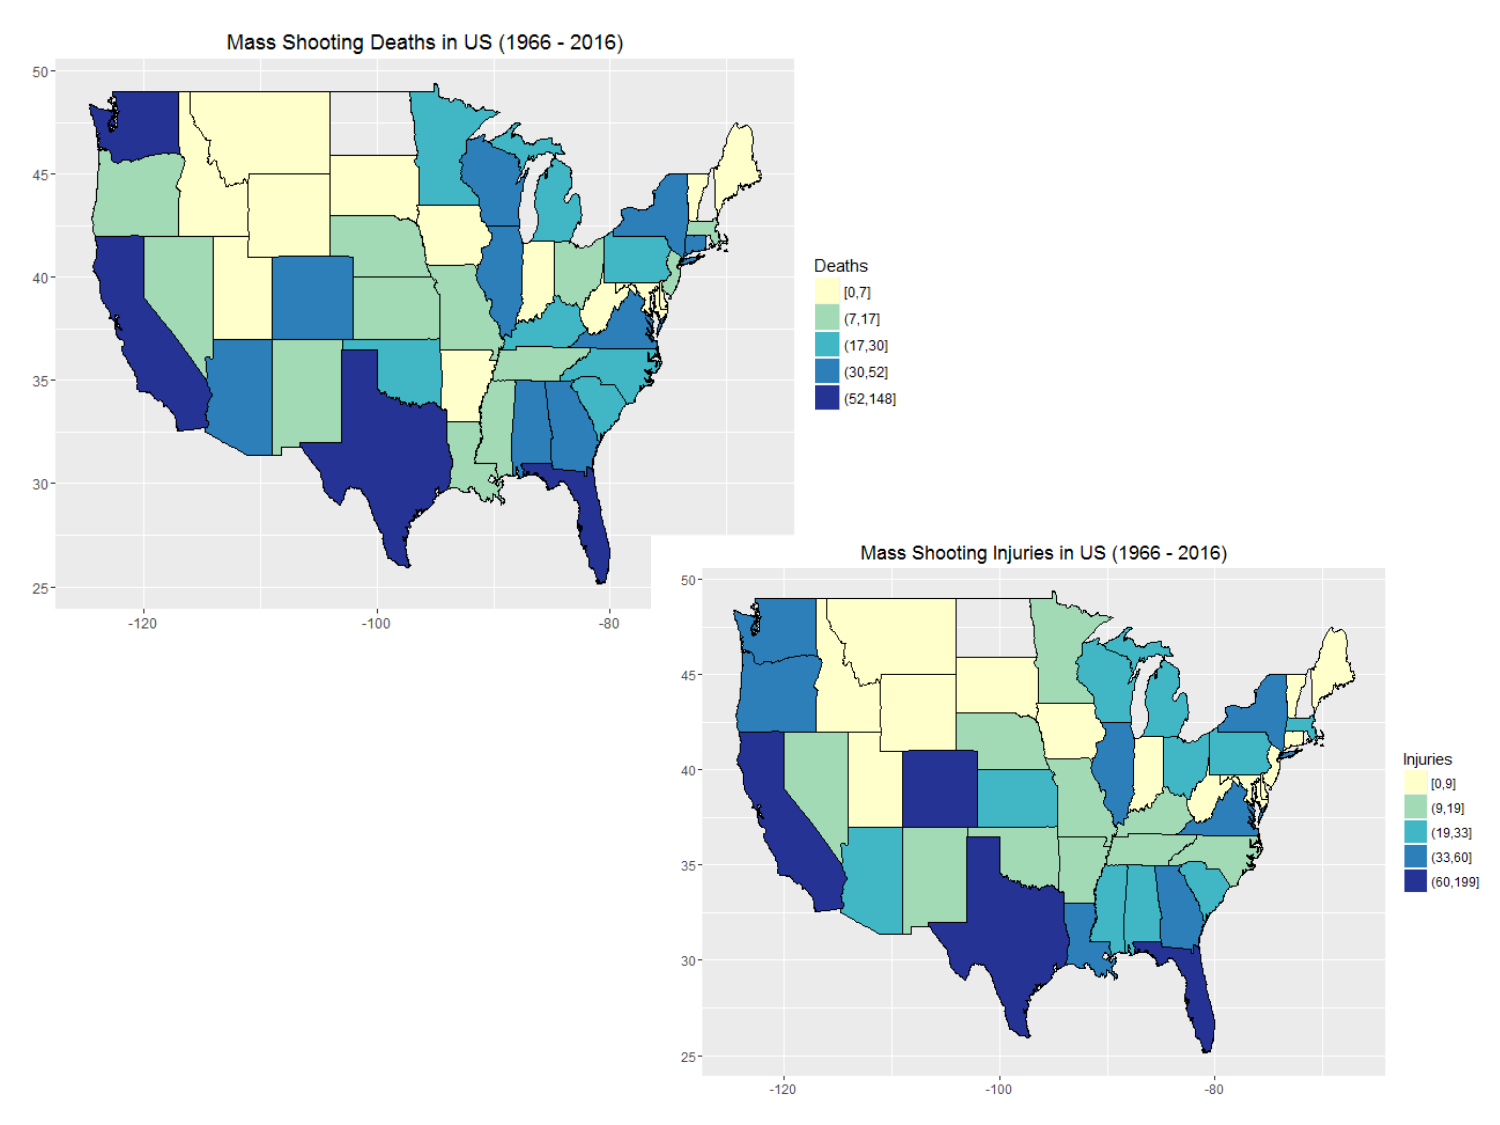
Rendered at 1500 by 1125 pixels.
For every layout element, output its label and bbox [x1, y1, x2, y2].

picture [650, 536, 1500, 1124]
list [0, 24, 926, 662]
